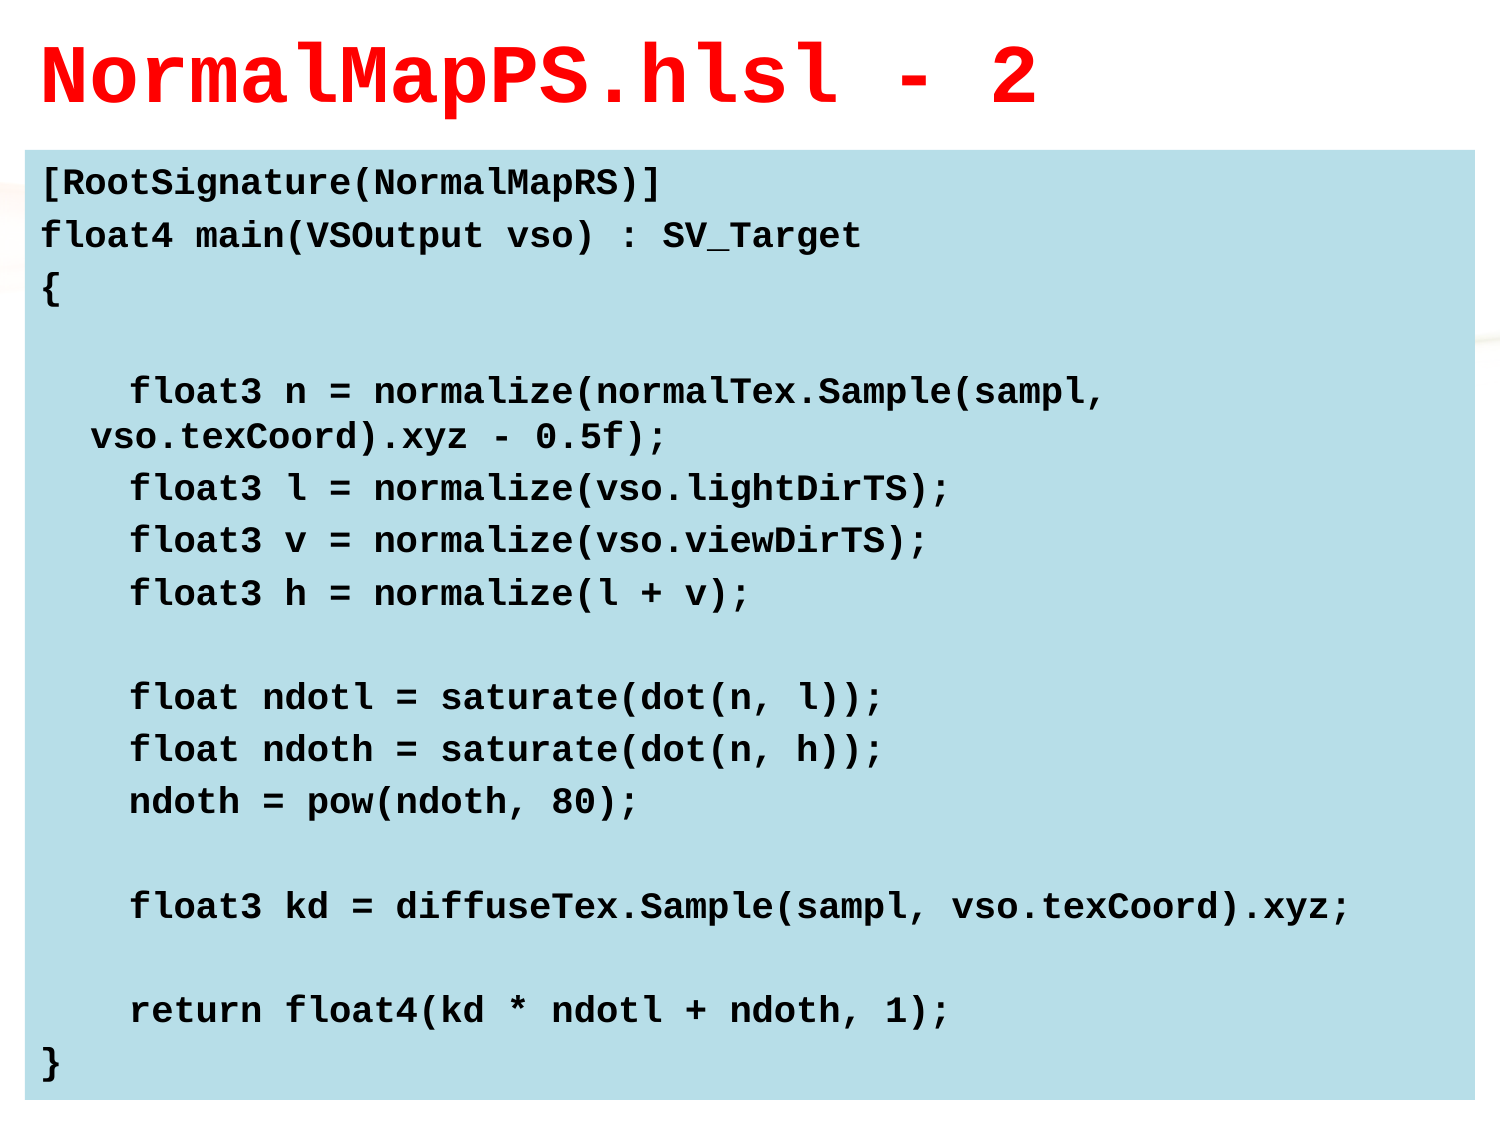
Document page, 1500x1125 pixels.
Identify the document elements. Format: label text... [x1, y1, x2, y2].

title NormalMapPS.hlsl - 2 [24, 12, 1475, 125]
list [RootSignature(NormalMapRS)] float4 main(VSOutput vso) : SV_Target { float3 n = normalize(normalTex.Sample(sampl, vso.texCoord).xyz - 0.5f); float3 l = normalize(vso.lightDirTS); float3 v = normalize(vso.viewDirTS); float3 h = normalize(l + v); float ndotl = saturate(dot(n, l)); float ndoth = saturate(dot(n, h)); ndoth = pow(ndoth, 80); float3 kd = diffuseTex.Sample(sampl, vso.texCoord).xyz; return float4(kd * ndotl + ndoth, 1); } [24, 149, 1475, 1100]
